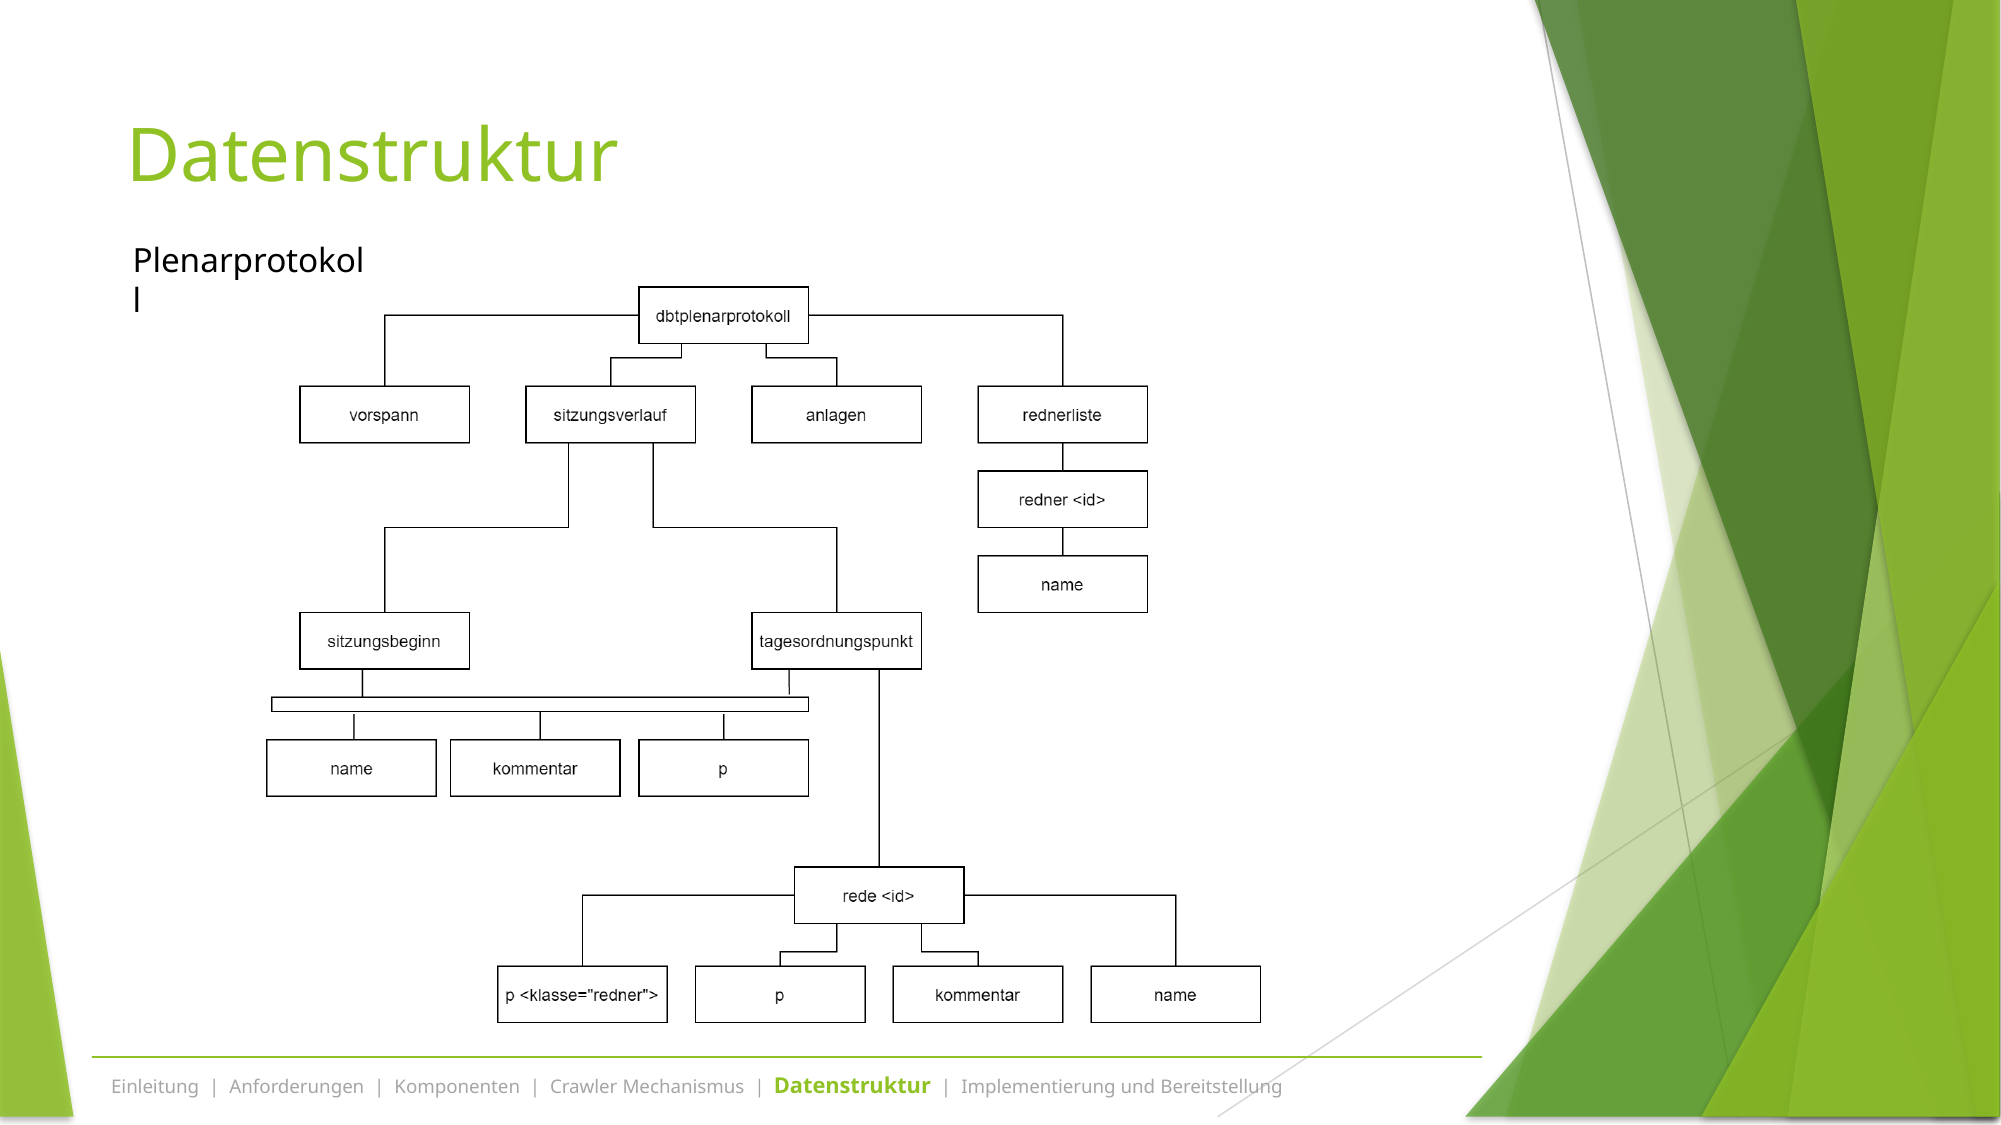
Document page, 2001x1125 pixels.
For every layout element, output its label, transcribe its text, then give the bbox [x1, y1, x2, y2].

text_box Plenarprotokoll [117, 232, 383, 327]
title Datenstruktur [111, 99, 1522, 205]
picture [264, 286, 1261, 1023]
text_box Einleitung | Anforderungen | Komponenten | Crawler Mechanismus | Datenstruktur | Implementierung und Bereitstellung [96, 1064, 1470, 1106]
